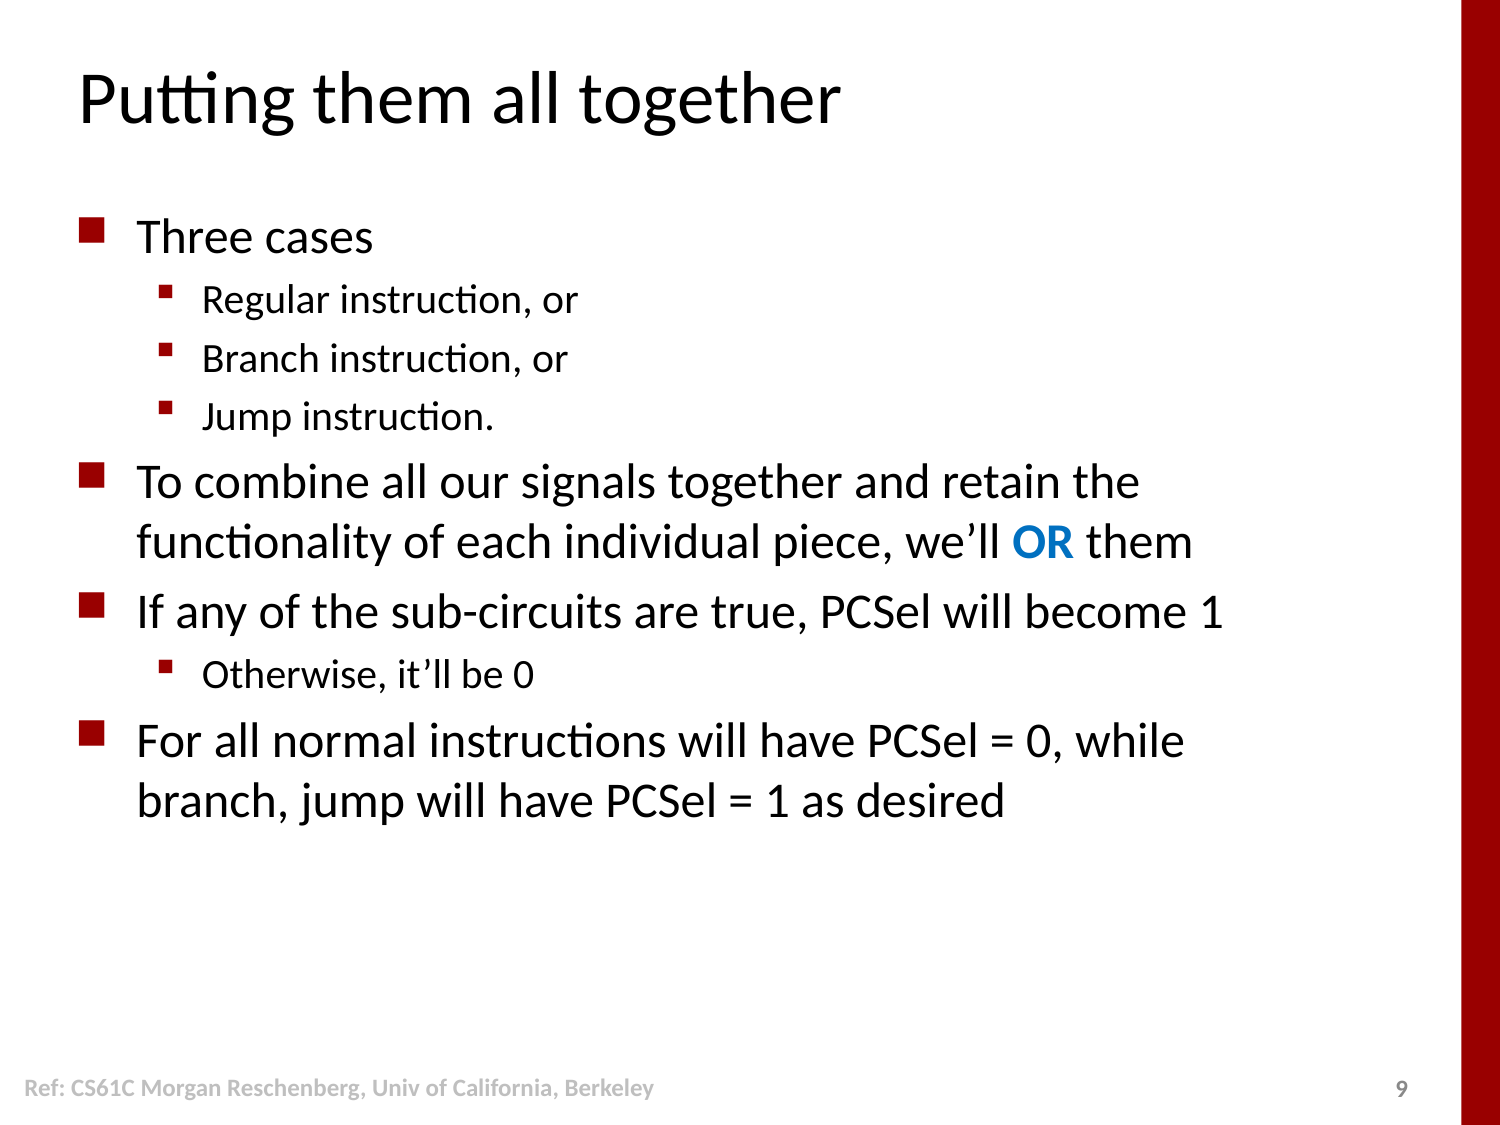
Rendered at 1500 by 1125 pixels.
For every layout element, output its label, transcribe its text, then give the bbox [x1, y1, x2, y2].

title Putting them all together [63, 30, 1310, 156]
text_box Ref: CS61C Morgan Reschenberg, Univ of California, Berkeley [6, 1056, 680, 1117]
list Three cases Regular instruction, or Branch instruction, or Jump instruction. To combine all our signals together and retain the functionality of each individual piece, we’ll OR them If any of the sub-circuits are true, PCSel will become 1 Otherwise, it’ll be 0 For all normal instructions will have PCSel = 0, while branch, jump will have PCSel = 1 as desired [65, 196, 1361, 1047]
